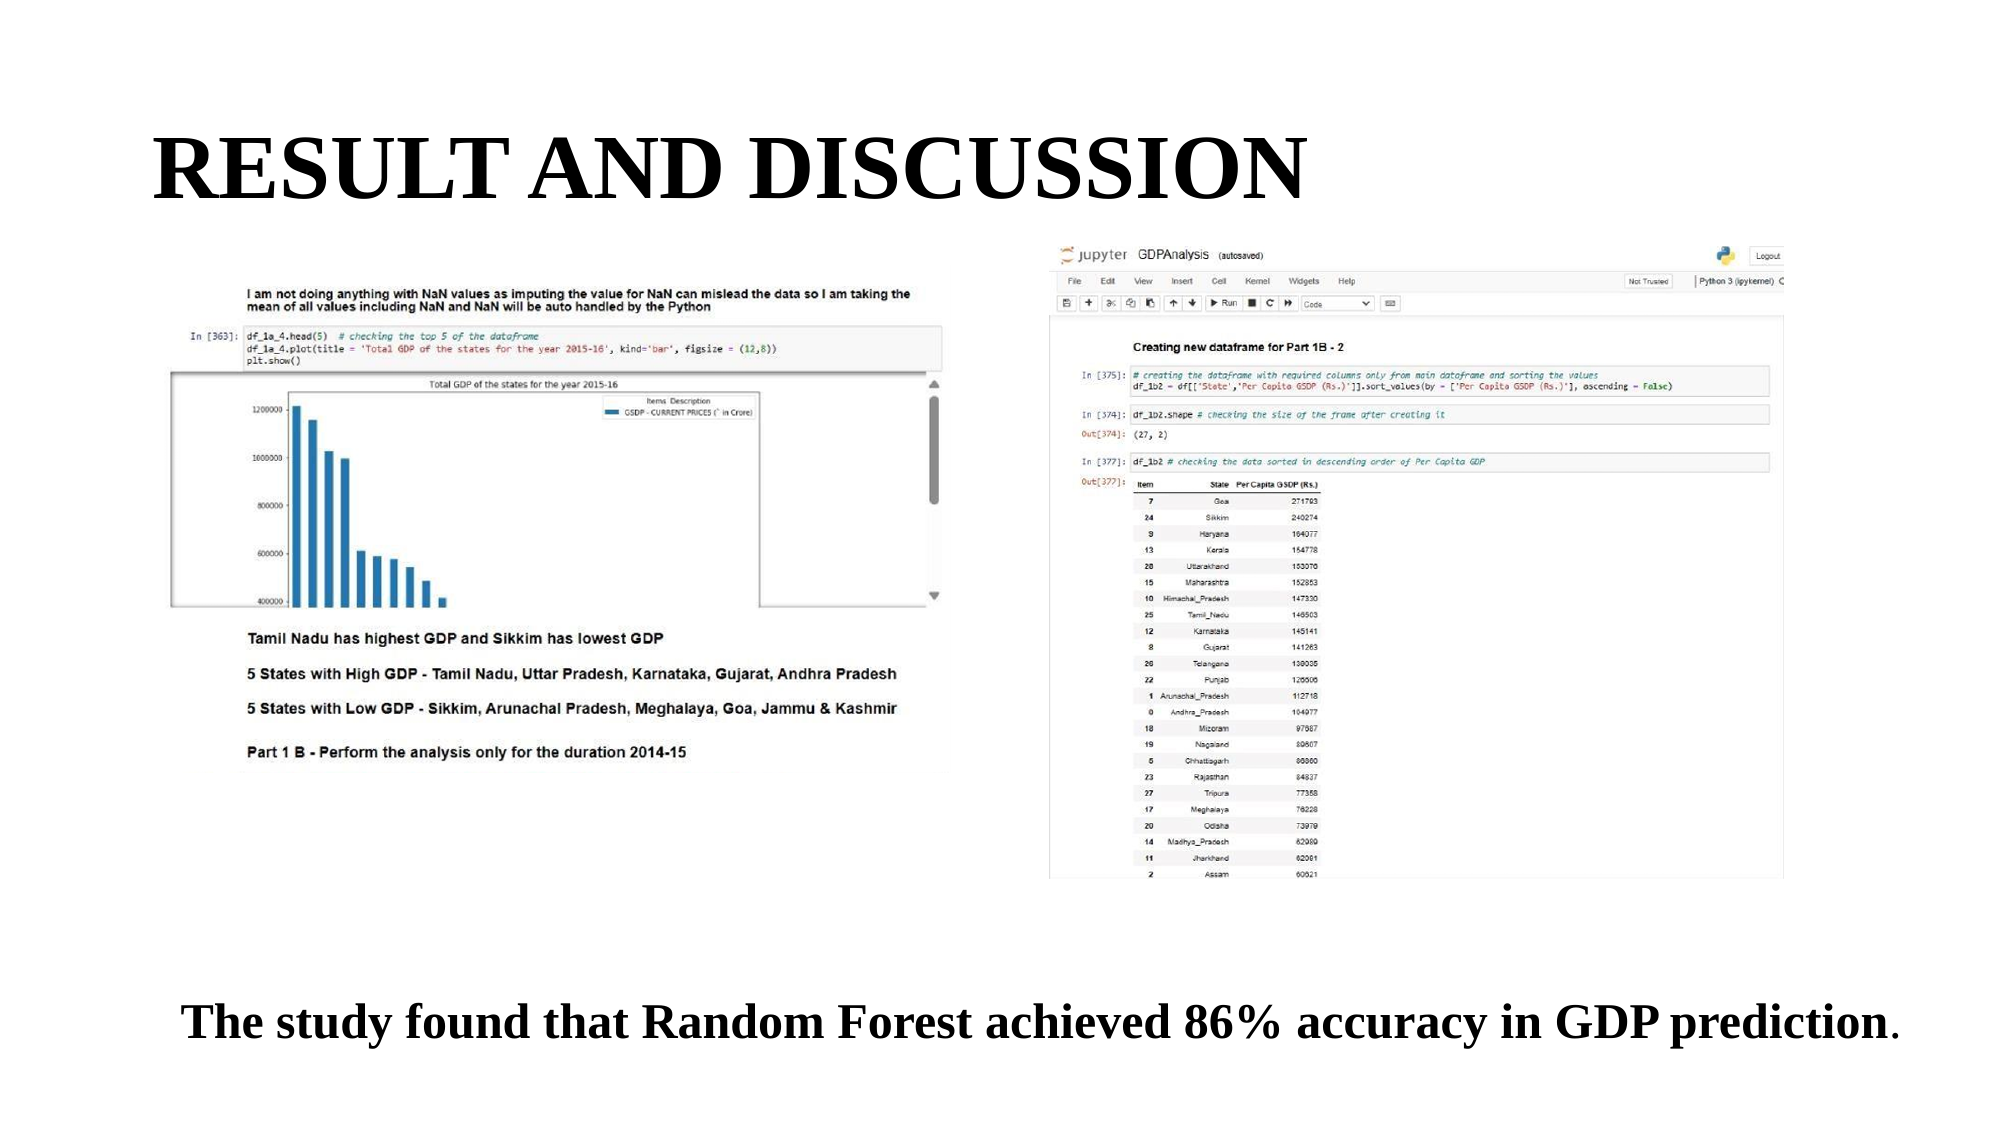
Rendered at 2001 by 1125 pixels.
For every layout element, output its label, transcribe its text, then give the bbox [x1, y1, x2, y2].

title RESULT AND DISCUSSION [137, 59, 1863, 278]
picture [157, 265, 951, 774]
picture [1049, 246, 1784, 879]
text_box The study found that Random Forest achieved 86% accuracy in GDP prediction. [165, 981, 1917, 1101]
